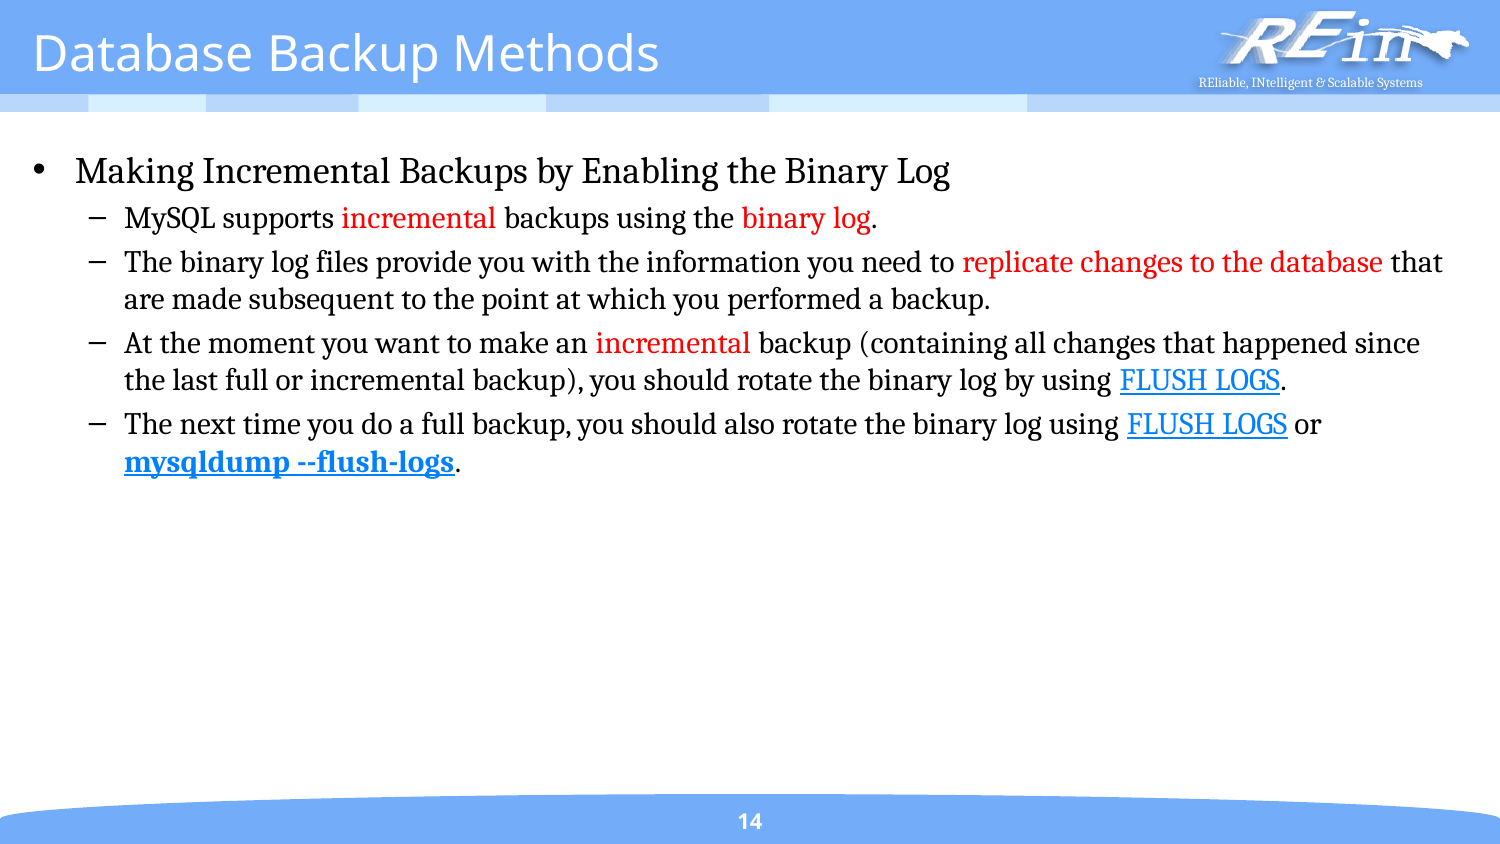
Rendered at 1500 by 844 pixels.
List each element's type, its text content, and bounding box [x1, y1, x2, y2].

list Making Incremental Backups by Enabling the Binary Log MySQL supports incremental backups using the binary log. The binary log files provide you with the information you need to replicate changes to the database that are made subsequent to the point at which you performed a backup. At the moment you want to make an incremental backup (containing all changes that happened since the last full or incremental backup), you should rotate the binary log by using FLUSH LOGS. The next time you do a full backup, you should also rotate the binary log using FLUSH LOGS or mysqldump --flush-logs. [17, 138, 1459, 786]
slide_number 14 [667, 802, 833, 842]
title Database Backup Methods [17, 17, 1136, 86]
